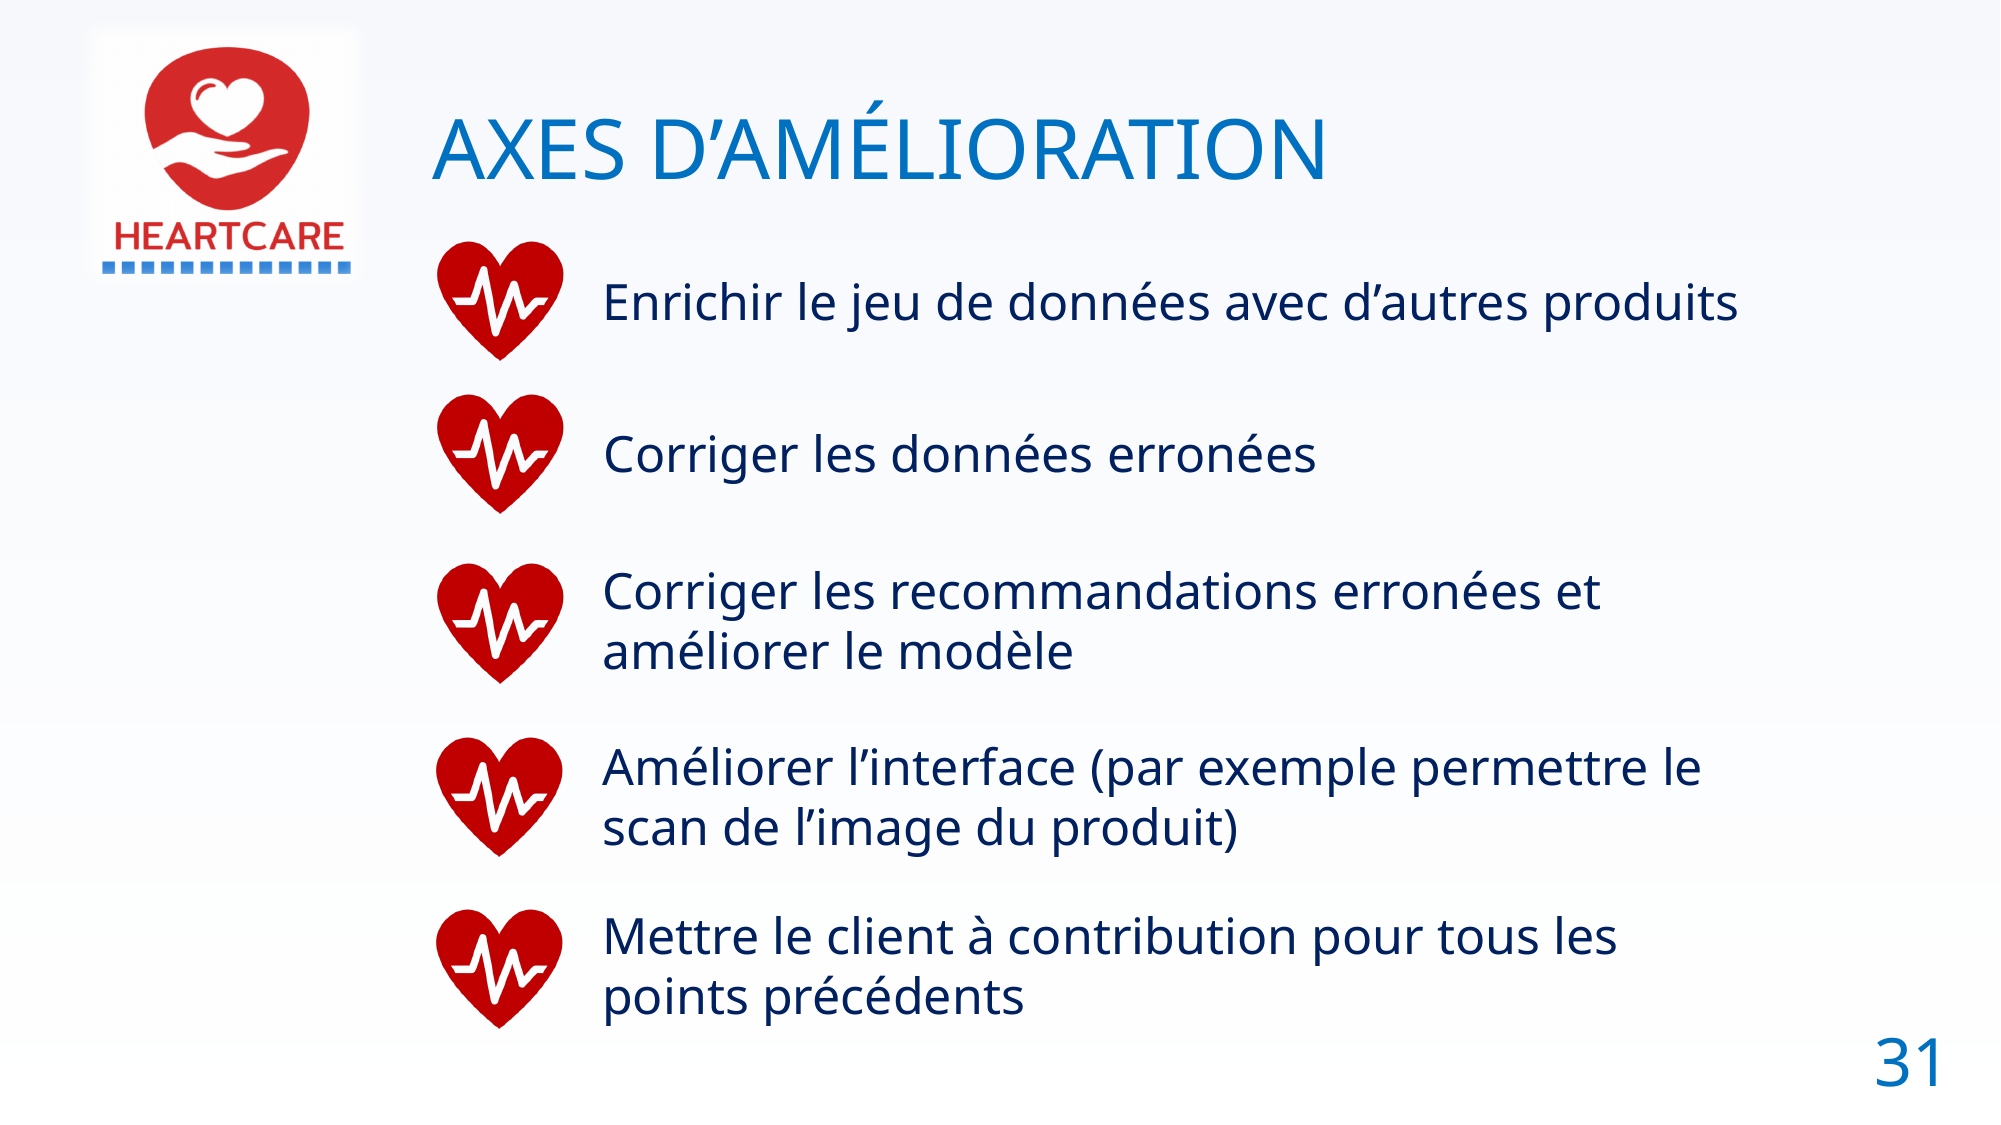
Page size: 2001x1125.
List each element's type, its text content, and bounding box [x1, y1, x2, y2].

picture [73, 11, 376, 296]
text_box Améliorer l’interface (par exemple permettre le scan de l’image du produit) [588, 728, 1832, 863]
title AXES D’AMÉLIORATION [417, 39, 1525, 214]
text_box Mettre le client à contribution pour tous les points précédents [588, 897, 1716, 1033]
text_box Corriger les recommandations erronées et améliorer le modèle [589, 551, 1803, 687]
text_box Corriger les données erronées [589, 415, 1887, 490]
picture [410, 212, 589, 1058]
text_box Enrichir le jeu de données avec d’autres produits [589, 263, 1927, 338]
text_box 31 [1832, 1023, 1966, 1107]
